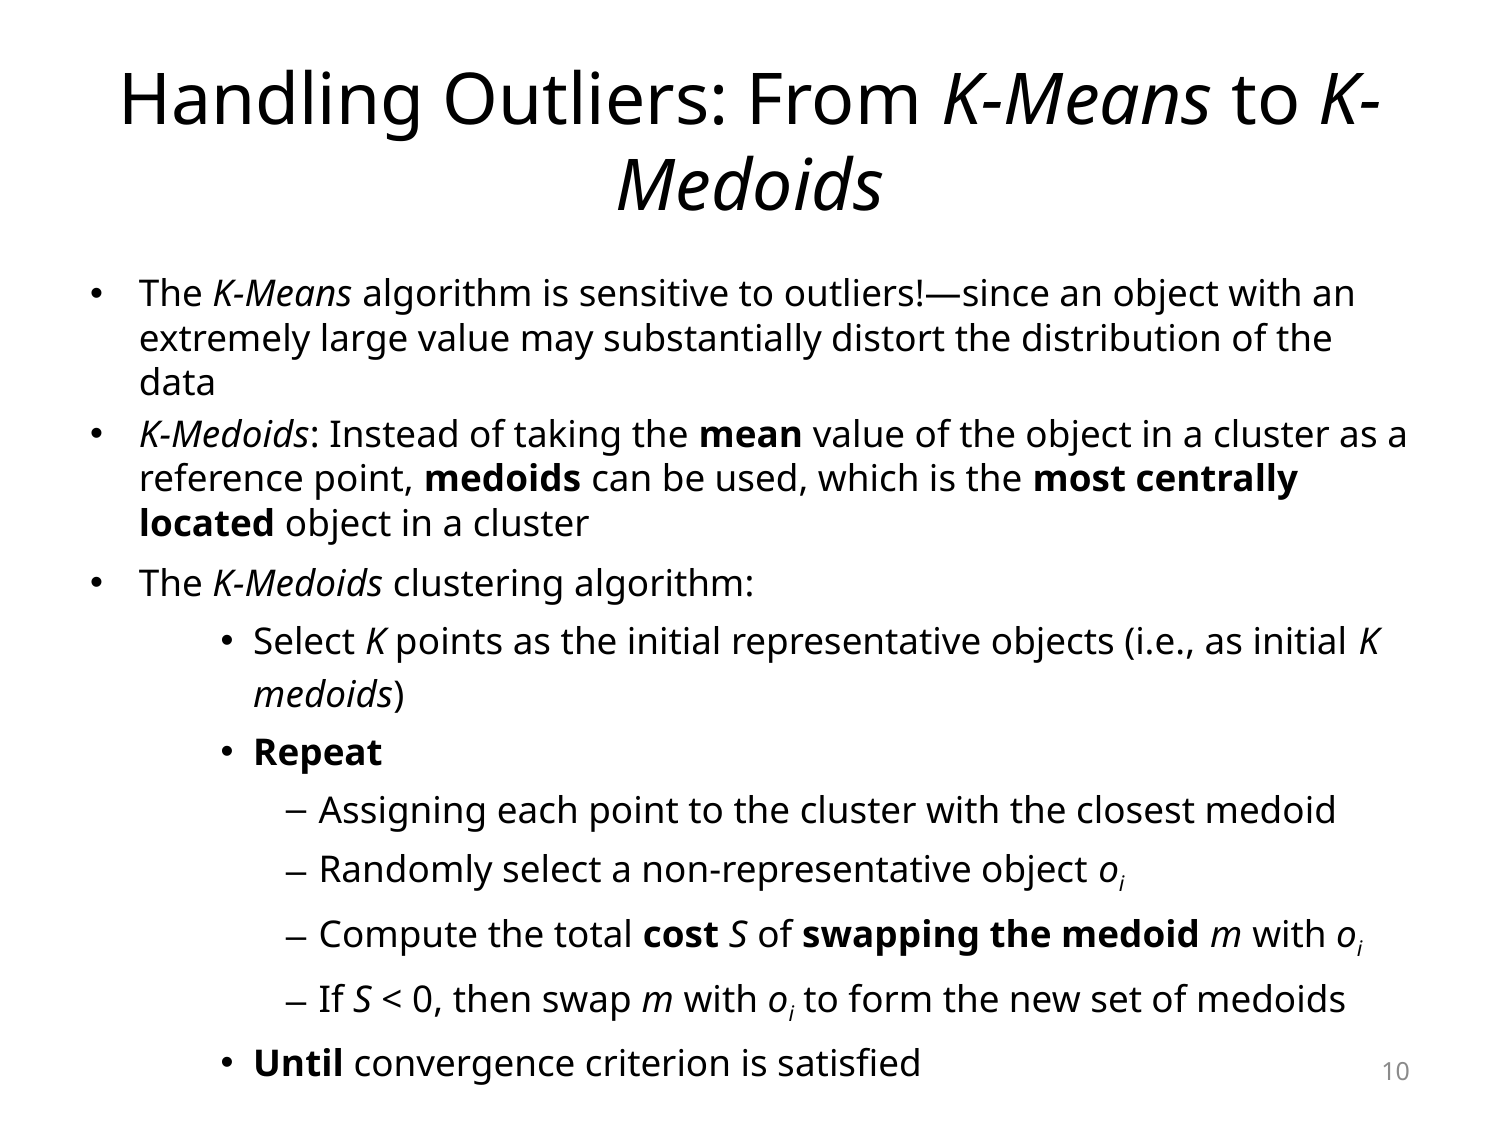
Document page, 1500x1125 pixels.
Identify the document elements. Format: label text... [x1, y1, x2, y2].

slide_number 10 [1074, 1042, 1425, 1103]
title Handling Outliers: From K-Means to K-Medoids [75, 45, 1425, 233]
list The K-Means algorithm is sensitive to outliers!—since an object with an extremely large value may substantially distort the distribution of the data K-Medoids: Instead of taking the mean value of the object in a cluster as a reference point, medoids can be used, which is the most centrally located object in a cluster The K-Medoids clustering algorithm: Select K points as the initial representative objects (i.e., as initial K medoids) Repeat Assigning each point to the cluster with the closest medoid Randomly select a non-representative object oi Compute the total cost S of swapping the medoid m with oi If S < 0, then swap m with oi to form the new set of medoids Until convergence criterion is satisfied [75, 262, 1425, 1103]
